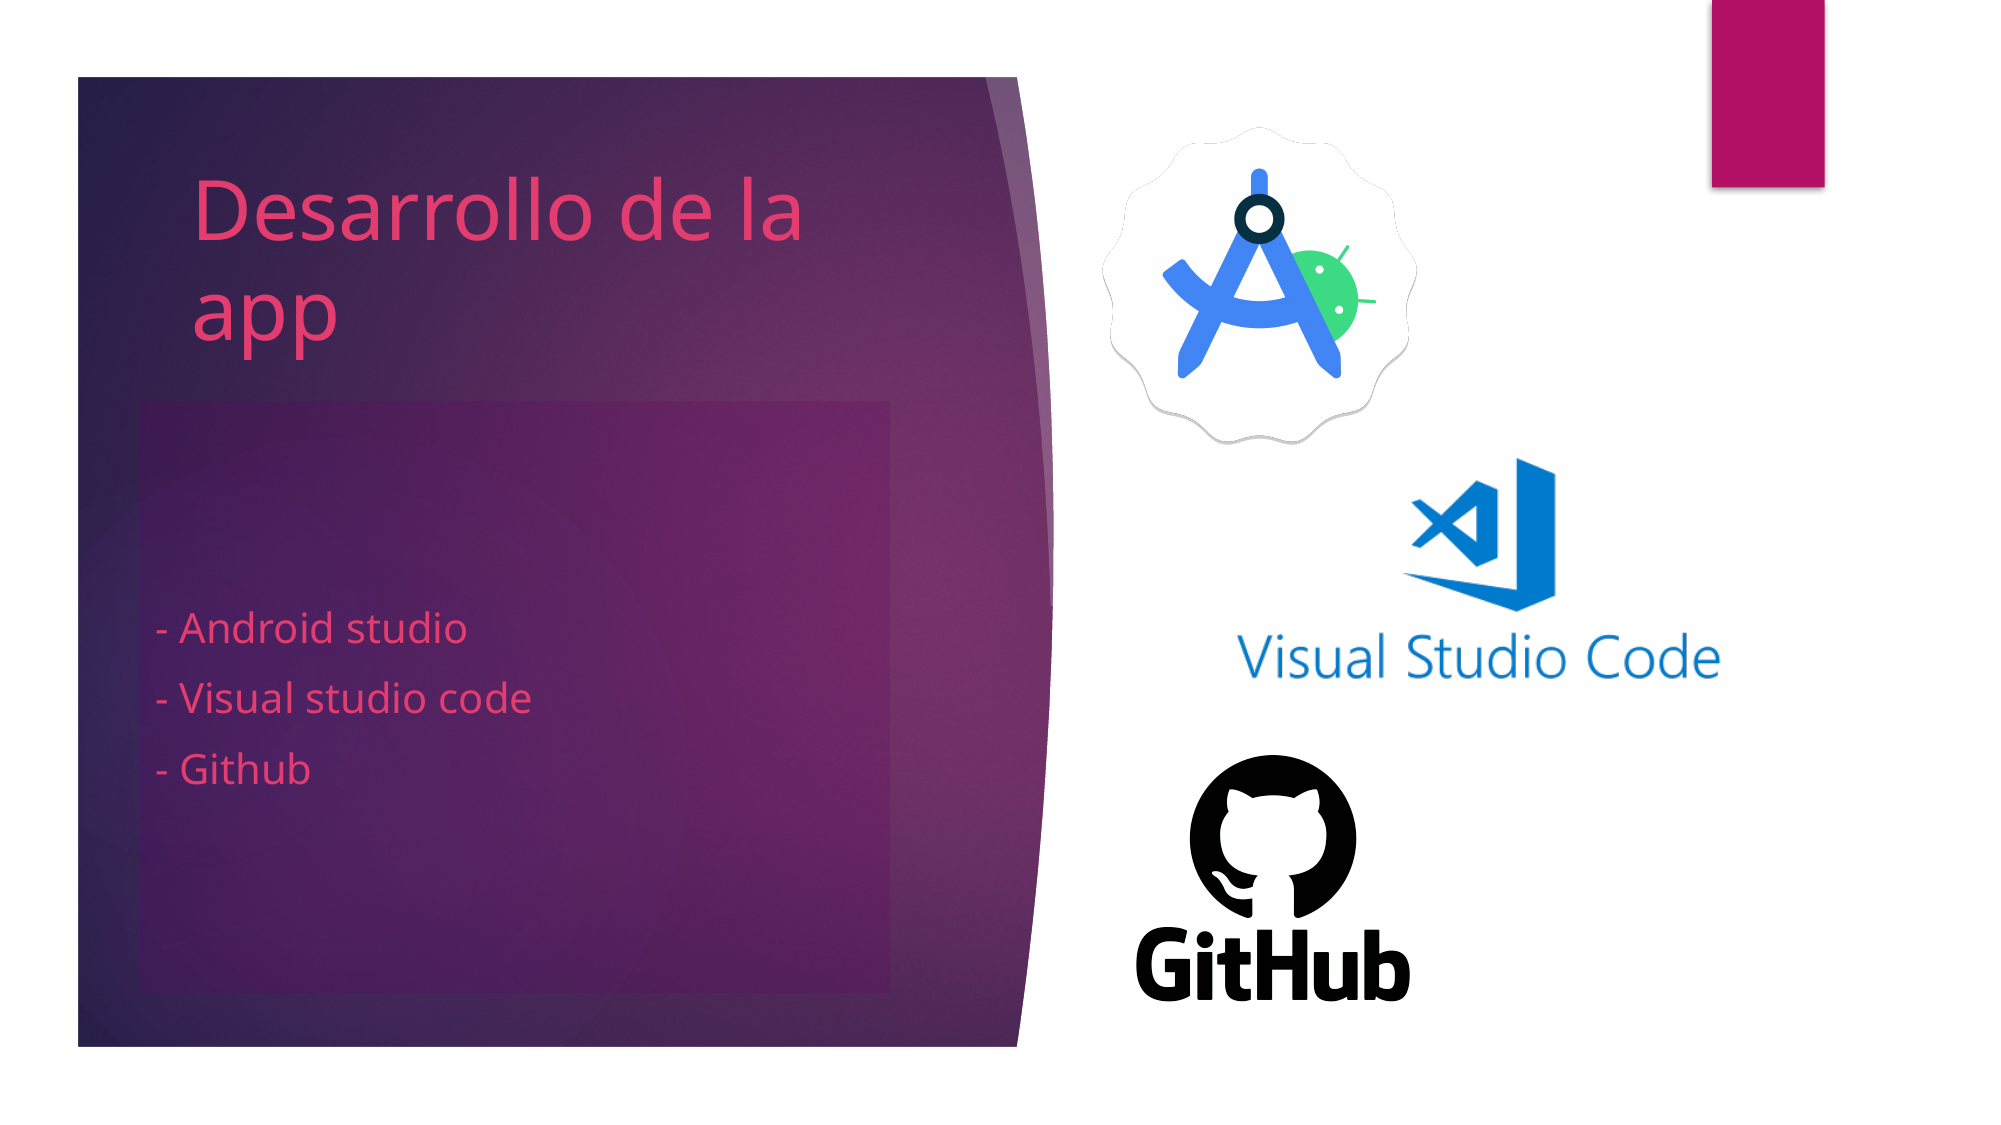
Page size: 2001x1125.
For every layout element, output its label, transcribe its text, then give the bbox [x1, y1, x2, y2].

picture [1088, 113, 1759, 710]
picture [1048, 751, 1498, 1005]
title Desarrollo de la app [176, 69, 890, 401]
list - Android studio - Visual studio code - Github [139, 401, 890, 994]
